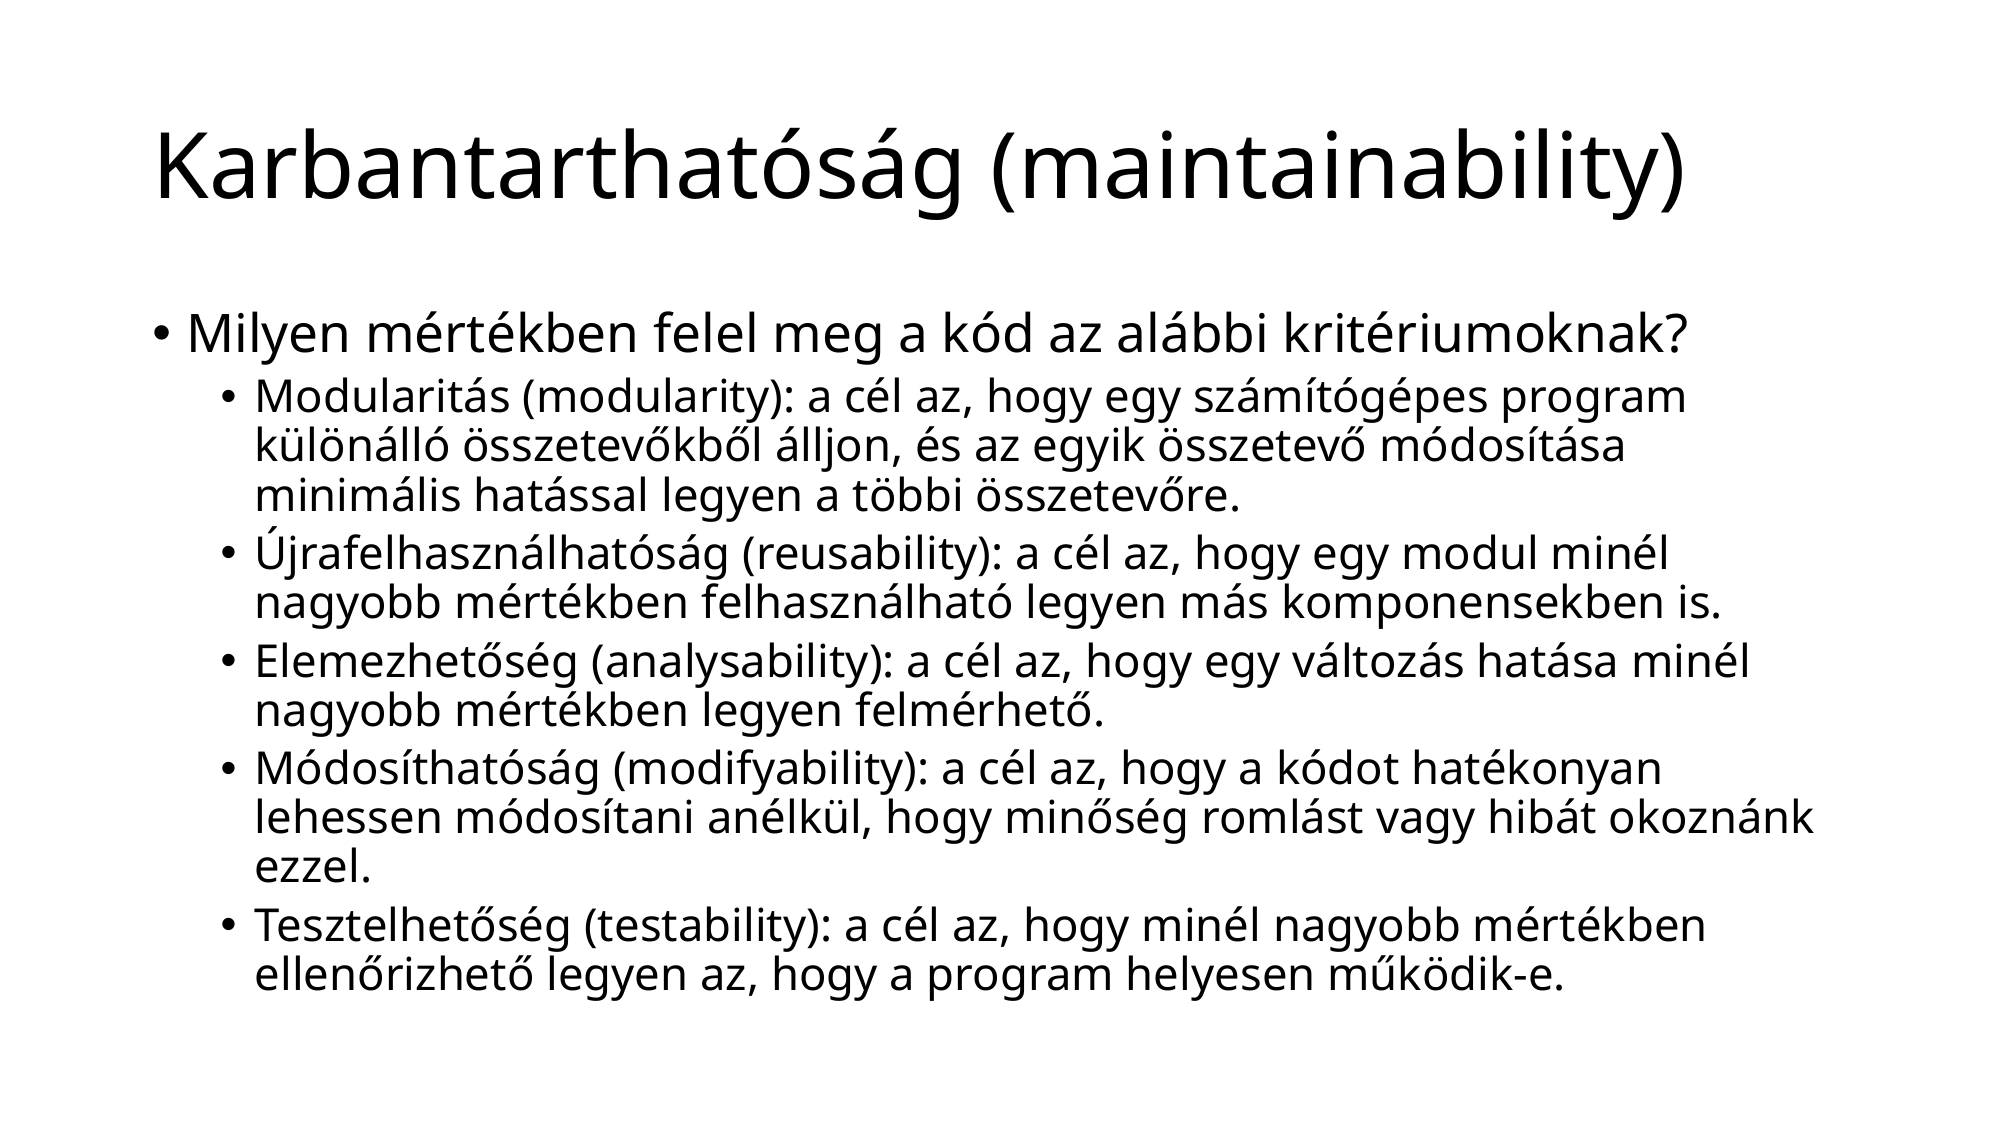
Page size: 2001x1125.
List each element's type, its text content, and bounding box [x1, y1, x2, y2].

title Karbantarthatóság (maintainability) [137, 59, 1863, 278]
list Milyen mértékben felel meg a kód az alábbi kritériumoknak? Modularitás (modularity): a cél az, hogy egy számítógépes program különálló összetevőkből álljon, és az egyik összetevő módosítása minimális hatással legyen a többi összetevőre. Újrafelhasználhatóság (reusability): a cél az, hogy egy modul minél nagyobb mértékben felhasználható legyen más komponensekben is. Elemezhetőség (analysability): a cél az, hogy egy változás hatása minél nagyobb mértékben legyen felmérhető. Módosíthatóság (modifyability): a cél az, hogy a kódot hatékonyan lehessen módosítani anélkül, hogy minőség romlást vagy hibát okoznánk ezzel. Tesztelhetőség (testability): a cél az, hogy minél nagyobb mértékben ellenőrizhető legyen az, hogy a program helyesen működik-e. [137, 299, 1863, 1014]
